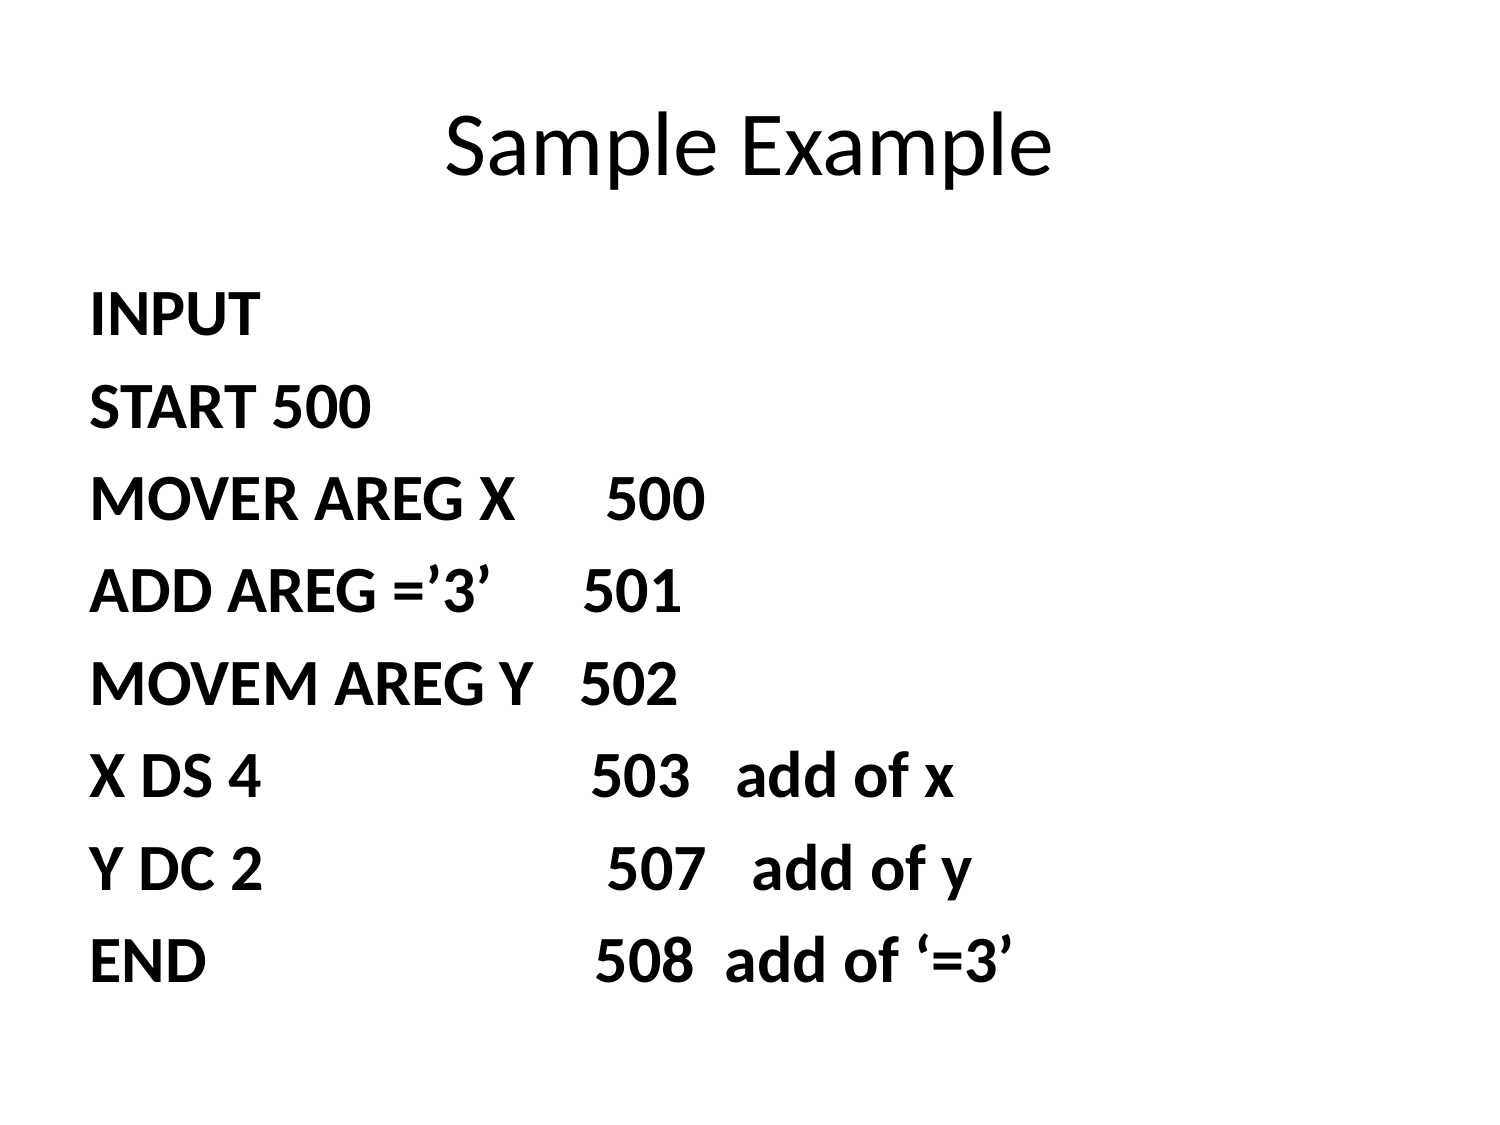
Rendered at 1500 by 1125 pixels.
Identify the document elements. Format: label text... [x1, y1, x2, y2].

text_box INPUT START 500 MOVER AREG X 500 ADD AREG =’3’ 501 MOVEM AREG Y 502 X DS 4 503 add of x Y DC 2 507 add of y END 508 add of ‘=3’ [75, 262, 1425, 1005]
text_box Sample Example [75, 45, 1425, 233]
